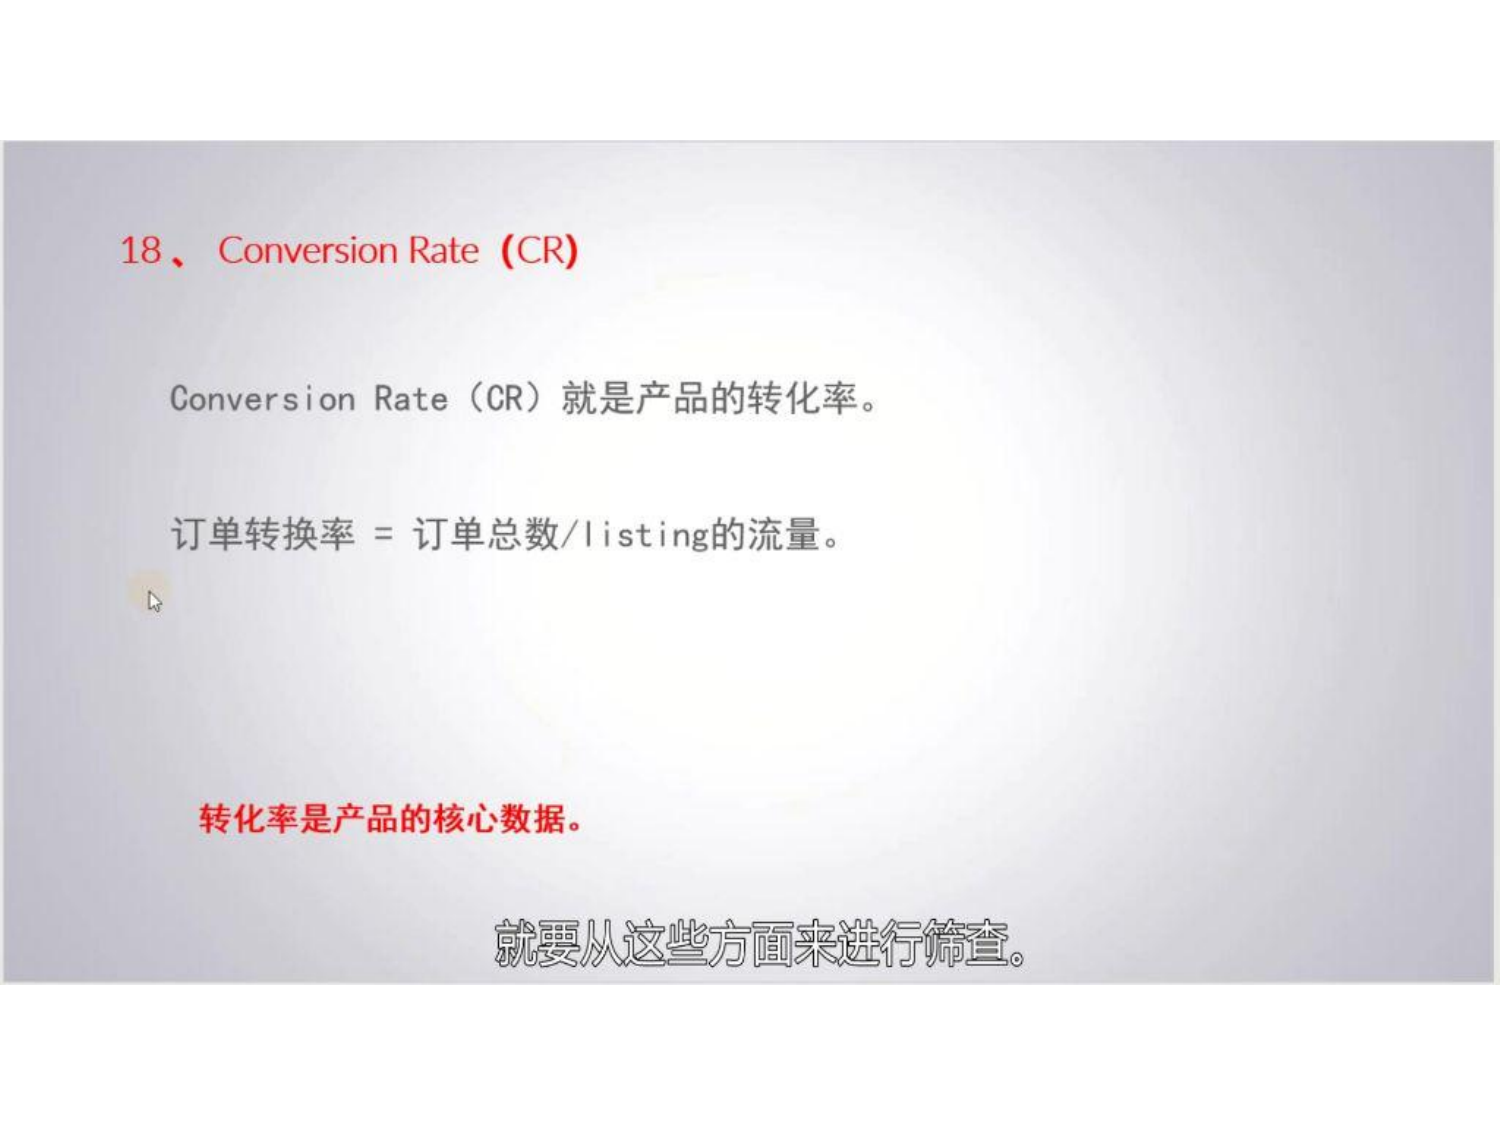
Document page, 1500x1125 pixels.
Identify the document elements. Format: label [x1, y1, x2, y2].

picture [0, 140, 1500, 985]
